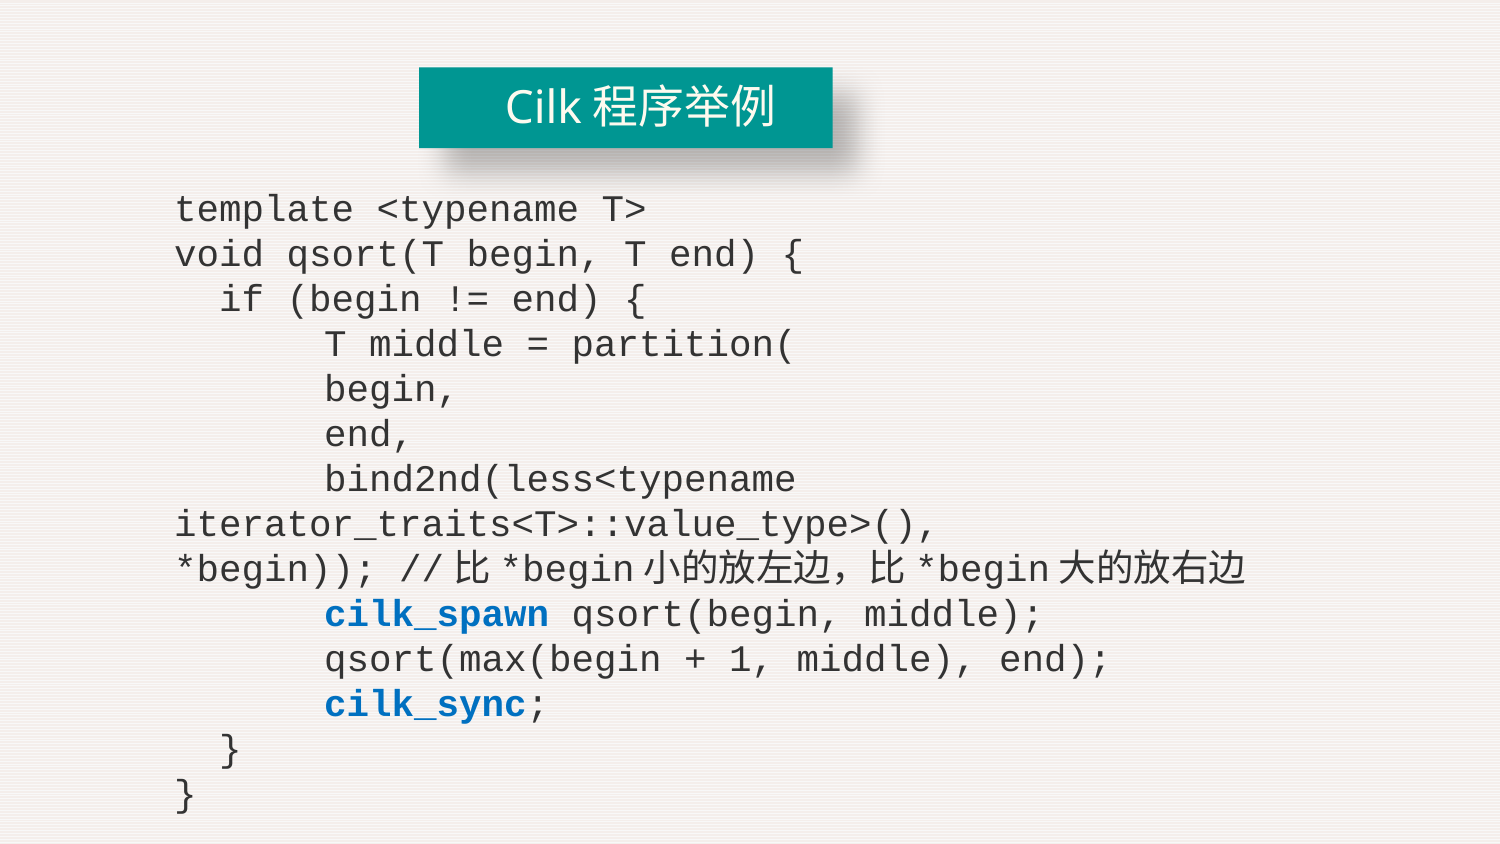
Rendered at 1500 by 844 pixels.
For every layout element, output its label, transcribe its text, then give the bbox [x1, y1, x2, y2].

text_box template <typename T> void qsort(T begin, T end) { if (begin != end) { T middle = partition( begin, end, bind2nd(less<typename iterator_traits<T>::value_type>(), *begin)); //比*begin小的放左边，比*begin大的放右边 cilk_spawn qsort(begin, middle); qsort(max(begin + 1, middle), end); cilk_sync; } } [159, 176, 1400, 822]
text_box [418, 67, 833, 149]
